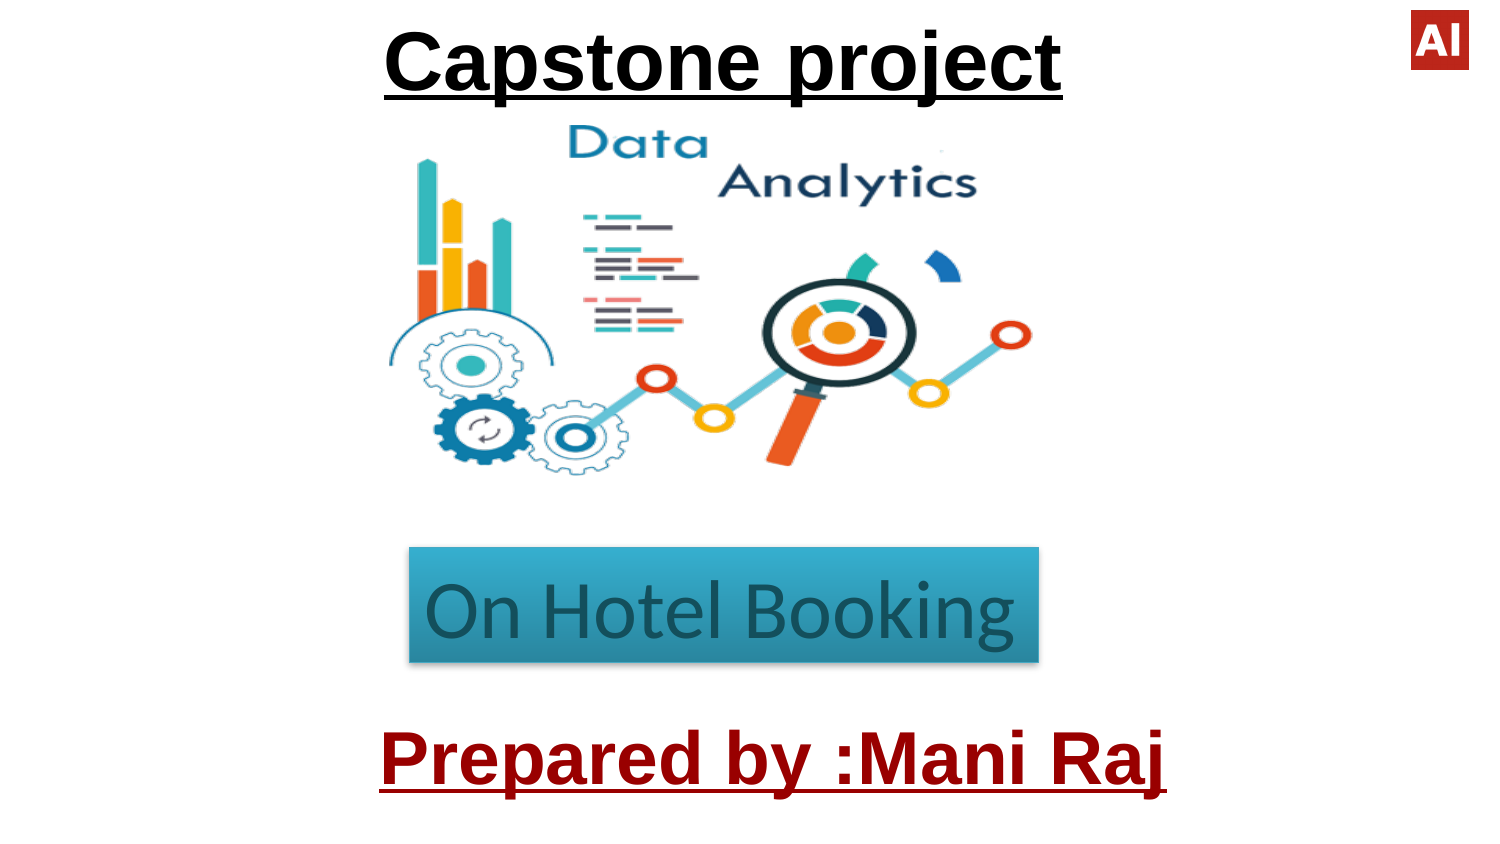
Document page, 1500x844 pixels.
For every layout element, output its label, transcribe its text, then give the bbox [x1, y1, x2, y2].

text_box Prepared by :Mani Raj [364, 702, 1182, 807]
picture [291, 125, 1136, 478]
title [103, 144, 1500, 766]
text_box On Hotel Booking [409, 547, 1039, 663]
text_box Capstone project [368, 0, 1500, 115]
picture [576, 129, 602, 154]
